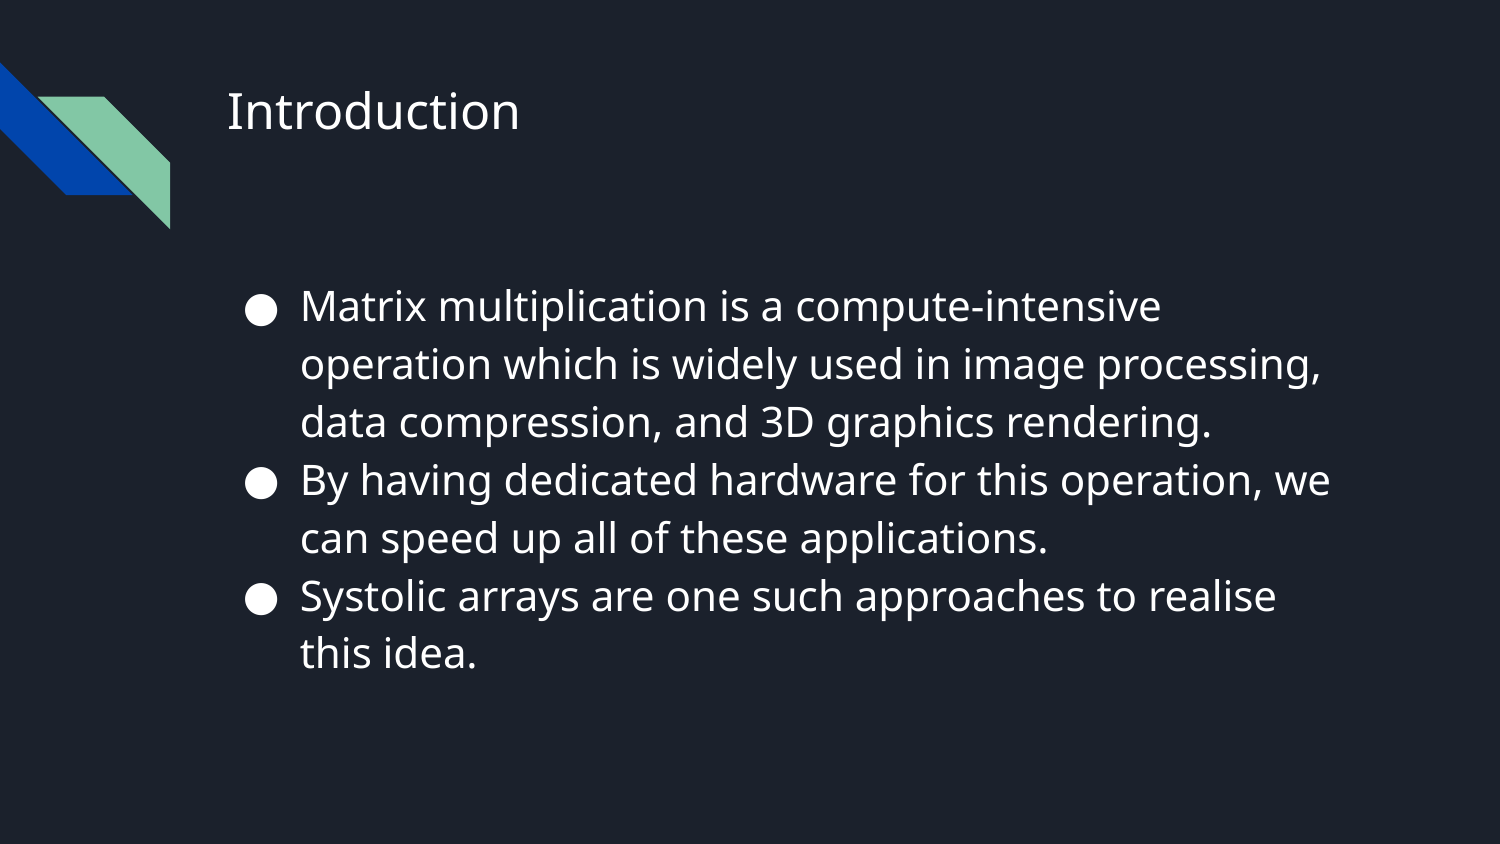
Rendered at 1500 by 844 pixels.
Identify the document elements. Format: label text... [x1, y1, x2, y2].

list Matrix multiplication is a compute-intensive operation which is widely used in image processing, data compression, and 3D graphics rendering. By having dedicated hardware for this operation, we can speed up all of these applications. Systolic arrays are one such approaches to realise this idea. [212, 257, 1368, 735]
title Introduction [212, 64, 1368, 215]
